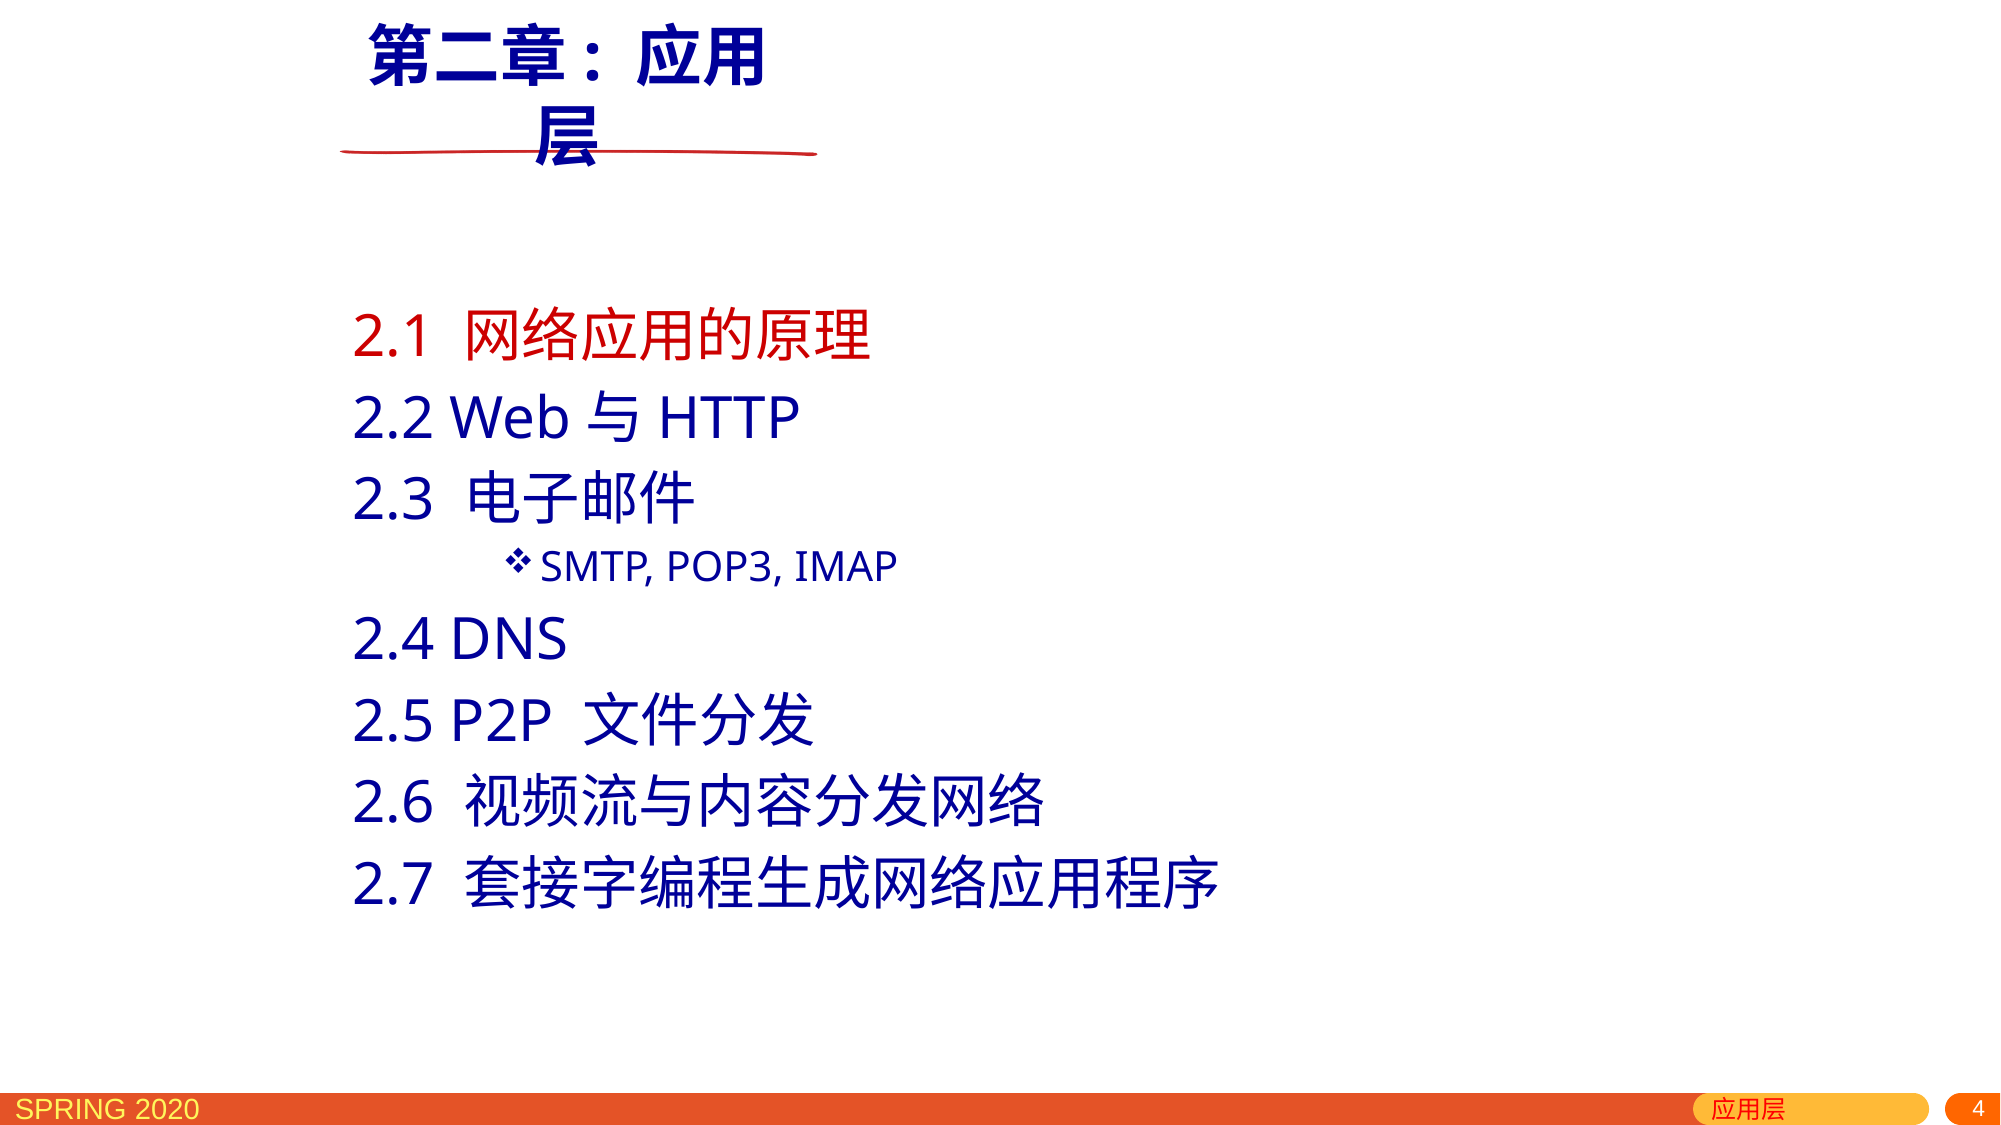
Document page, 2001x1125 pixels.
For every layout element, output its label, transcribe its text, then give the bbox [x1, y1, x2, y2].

text_box 第二章: 应用层 [324, 0, 811, 188]
text_box 应用层 [1696, 1086, 2000, 1125]
picture [337, 148, 823, 159]
list 2.1 网络应用的原理 2.2 Web与HTTP 2.3 电子邮件 SMTP, POP3, IMAP 2.4 DNS 2.5 P2P 文件分发 2.6 视频流与内容分发网络 2.7 套接字编程生成网络应用程序 [337, 290, 1850, 967]
